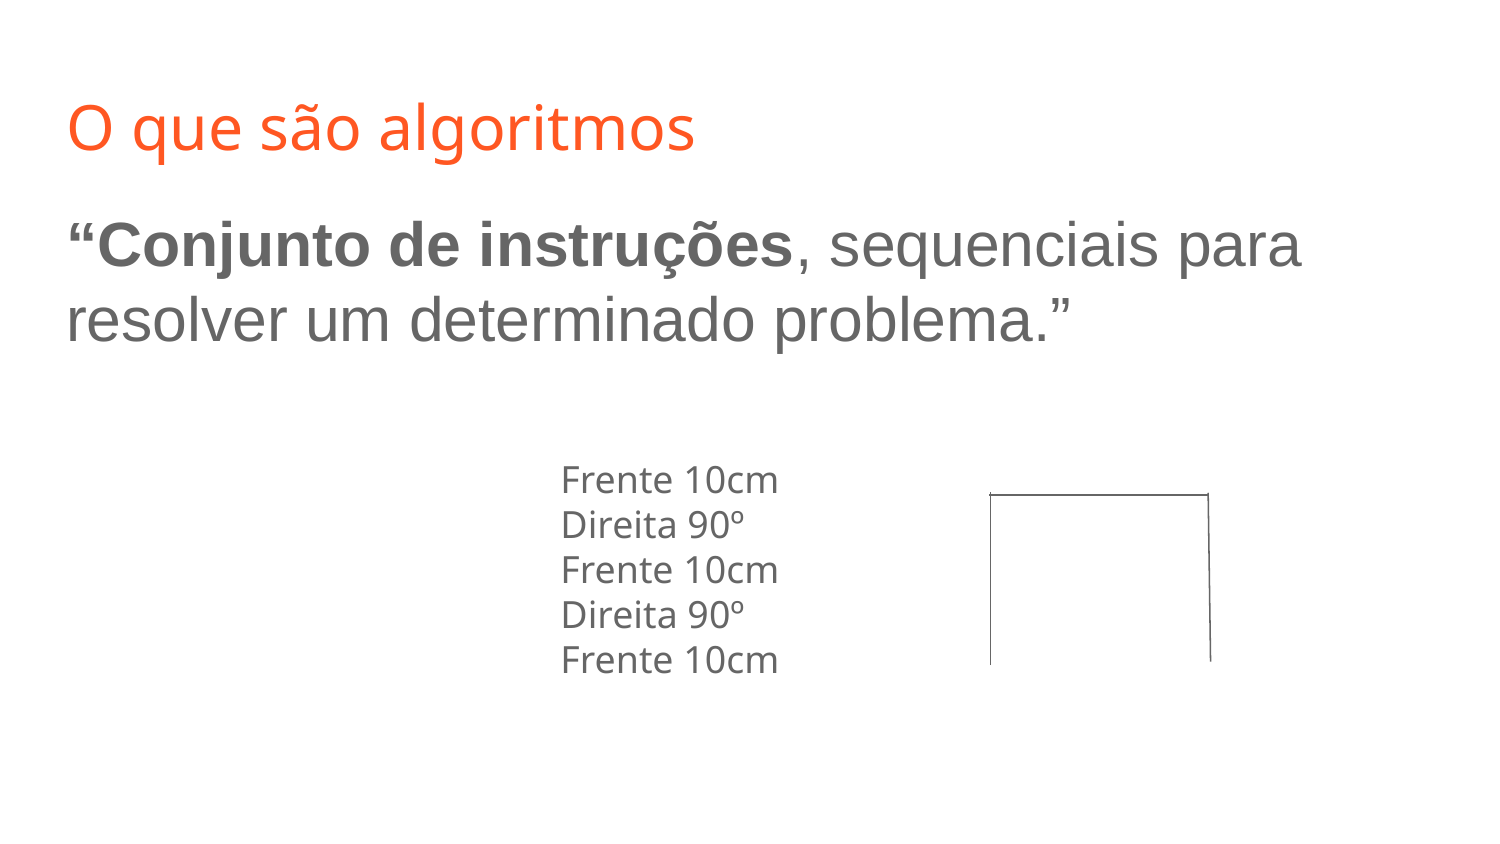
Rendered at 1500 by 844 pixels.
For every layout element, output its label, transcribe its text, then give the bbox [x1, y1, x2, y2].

text_box Frente 10cm Direita 90º Frente 10cm Direita 90º Frente 10cm [545, 441, 1250, 697]
title O que são algoritmos [51, 72, 1449, 167]
list “Conjunto de instruções, sequenciais para resolver um determinado problema.” [51, 189, 1449, 750]
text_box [1207, 492, 1211, 662]
